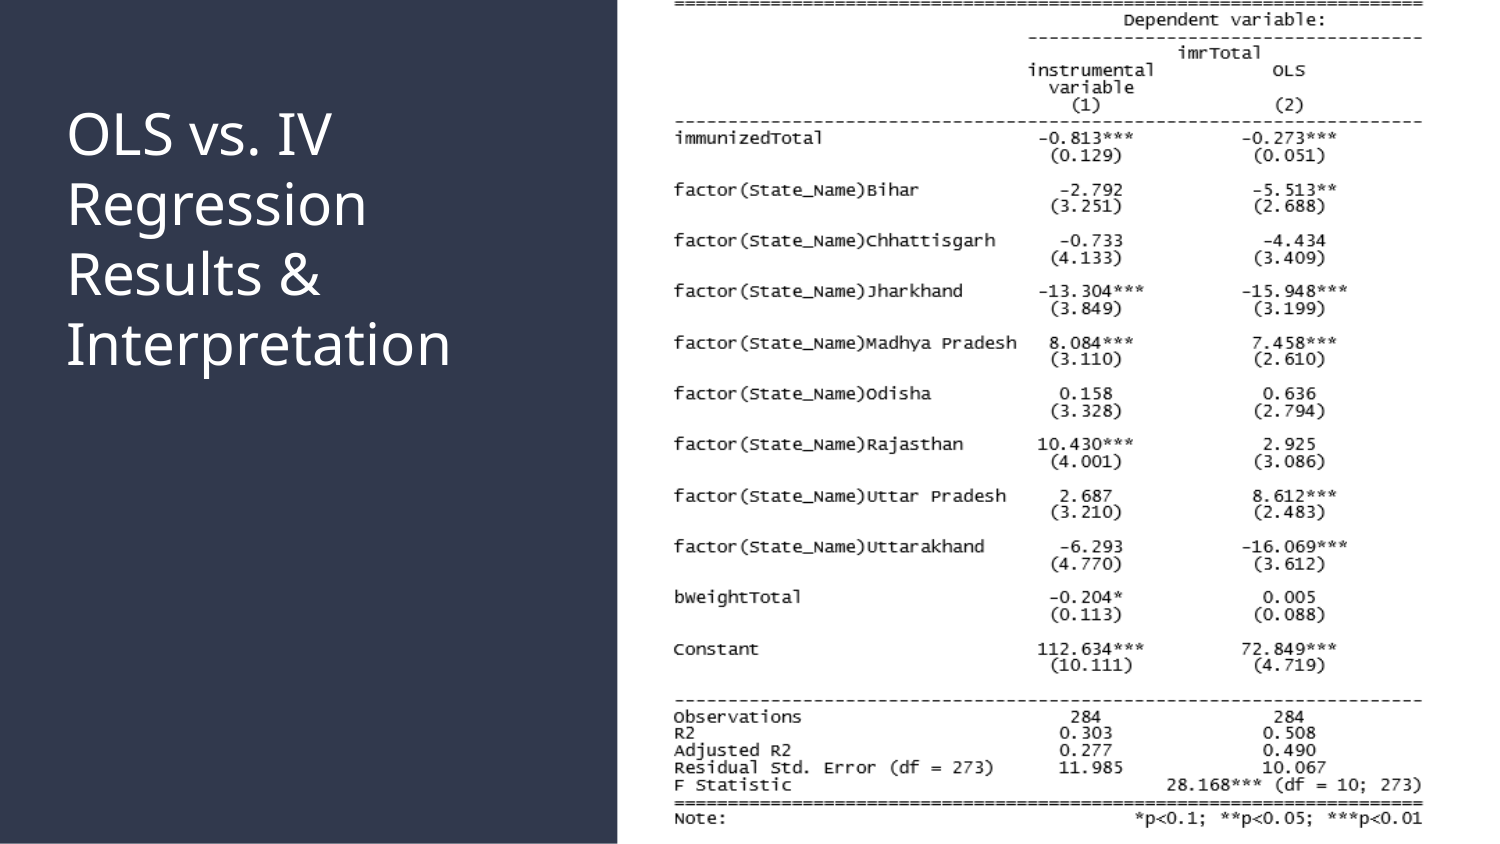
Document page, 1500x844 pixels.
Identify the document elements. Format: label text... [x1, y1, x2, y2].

title OLS vs. IV Regression Results & Interpretation [51, 82, 565, 383]
picture [666, 0, 1429, 844]
